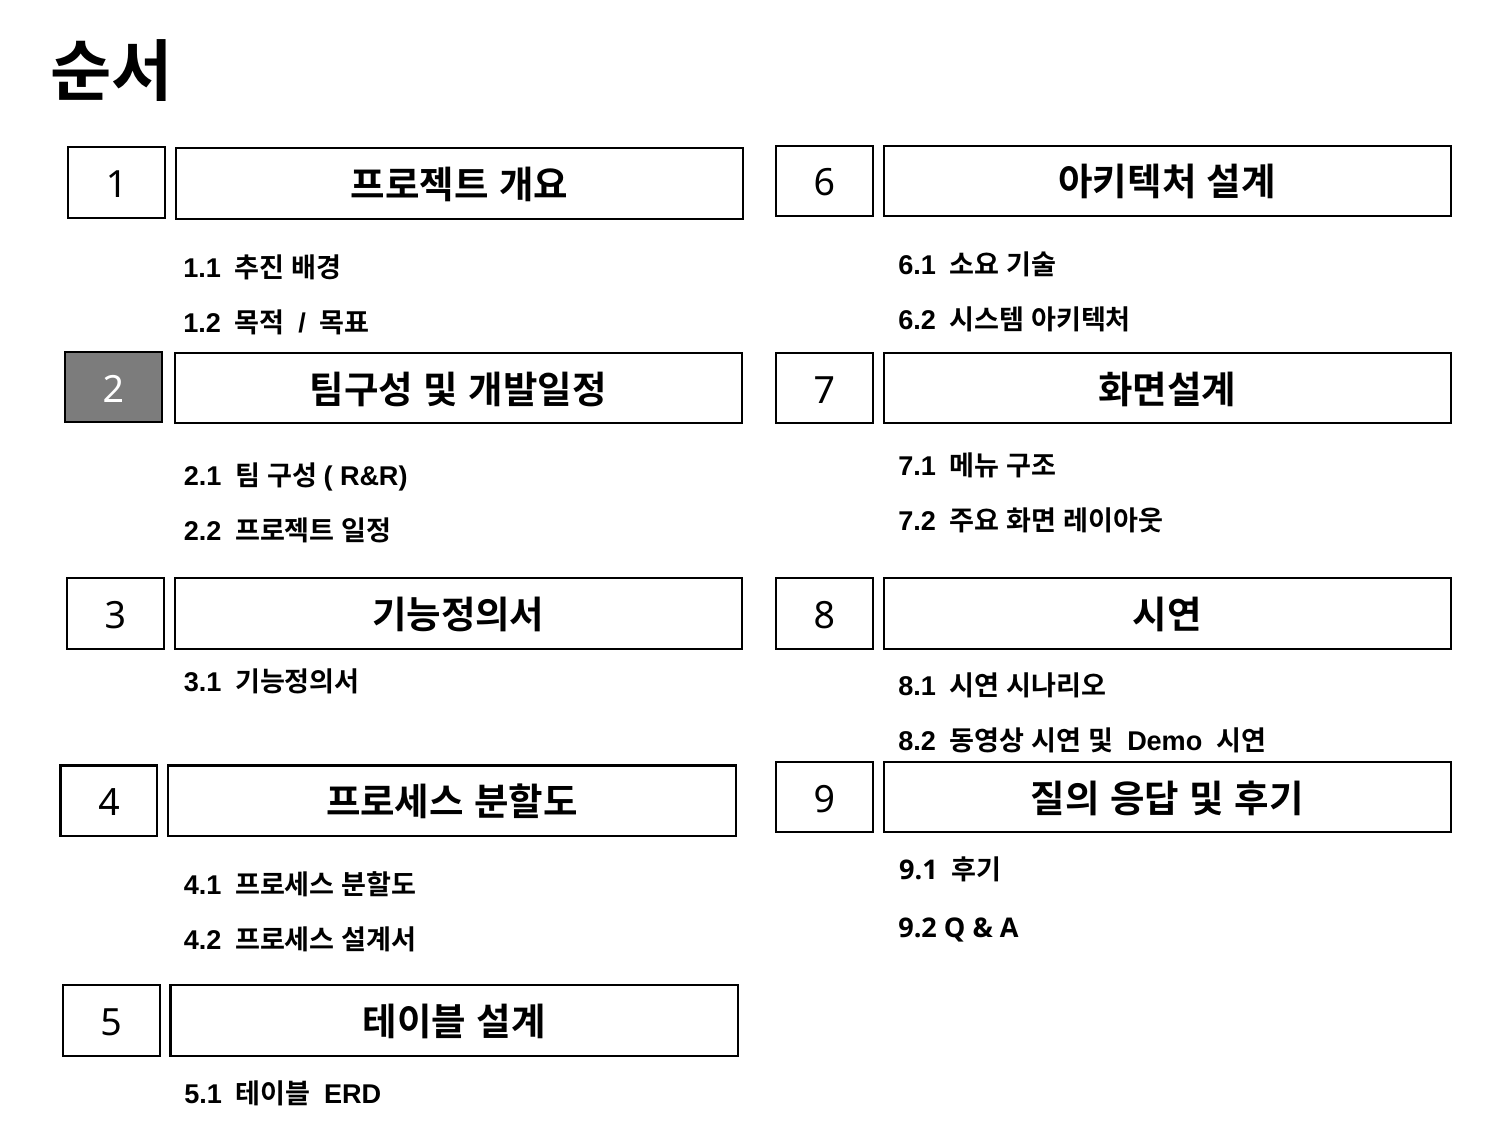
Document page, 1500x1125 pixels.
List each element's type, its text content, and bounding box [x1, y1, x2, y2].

text_box 1.1 추진 배경 1.2 목적 / 목표 [172, 236, 740, 346]
text_box 4.1 프로세스 분할도 4.2 프로세스 설계서 [180, 853, 748, 963]
text_box 6.1 소요 기술 6.2 시스템 아키텍처 [895, 233, 1456, 343]
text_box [775, 577, 1451, 649]
text_box 7.1 메뉴 구조 7.2 주요 화면 레이아웃 [895, 434, 1456, 544]
text_box 8.1 시연 시나리오 8.2 동영상 시연 및 Demo 시연 [895, 654, 1456, 764]
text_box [60, 765, 736, 837]
text_box 2.1 팀 구성( R&R) 2.2 프로젝트 일정 [180, 444, 748, 554]
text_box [775, 145, 1451, 217]
text_box 9.2 Q & A [895, 896, 1451, 951]
text_box 9.1 후기 [884, 845, 1016, 893]
text_box 프로젝트 개요 [175, 147, 744, 220]
text_box 1 [67, 146, 166, 219]
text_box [775, 761, 1451, 833]
text_box 3.1 기능정의서 [180, 650, 748, 704]
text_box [775, 352, 1451, 424]
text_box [66, 577, 742, 649]
title 순서 [35, 23, 204, 125]
text_box 팀구성 및 개발일정 [174, 352, 743, 424]
text_box 2 [64, 351, 163, 423]
text_box 5.1 테이블 ERD [181, 1062, 748, 1116]
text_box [62, 985, 738, 1056]
